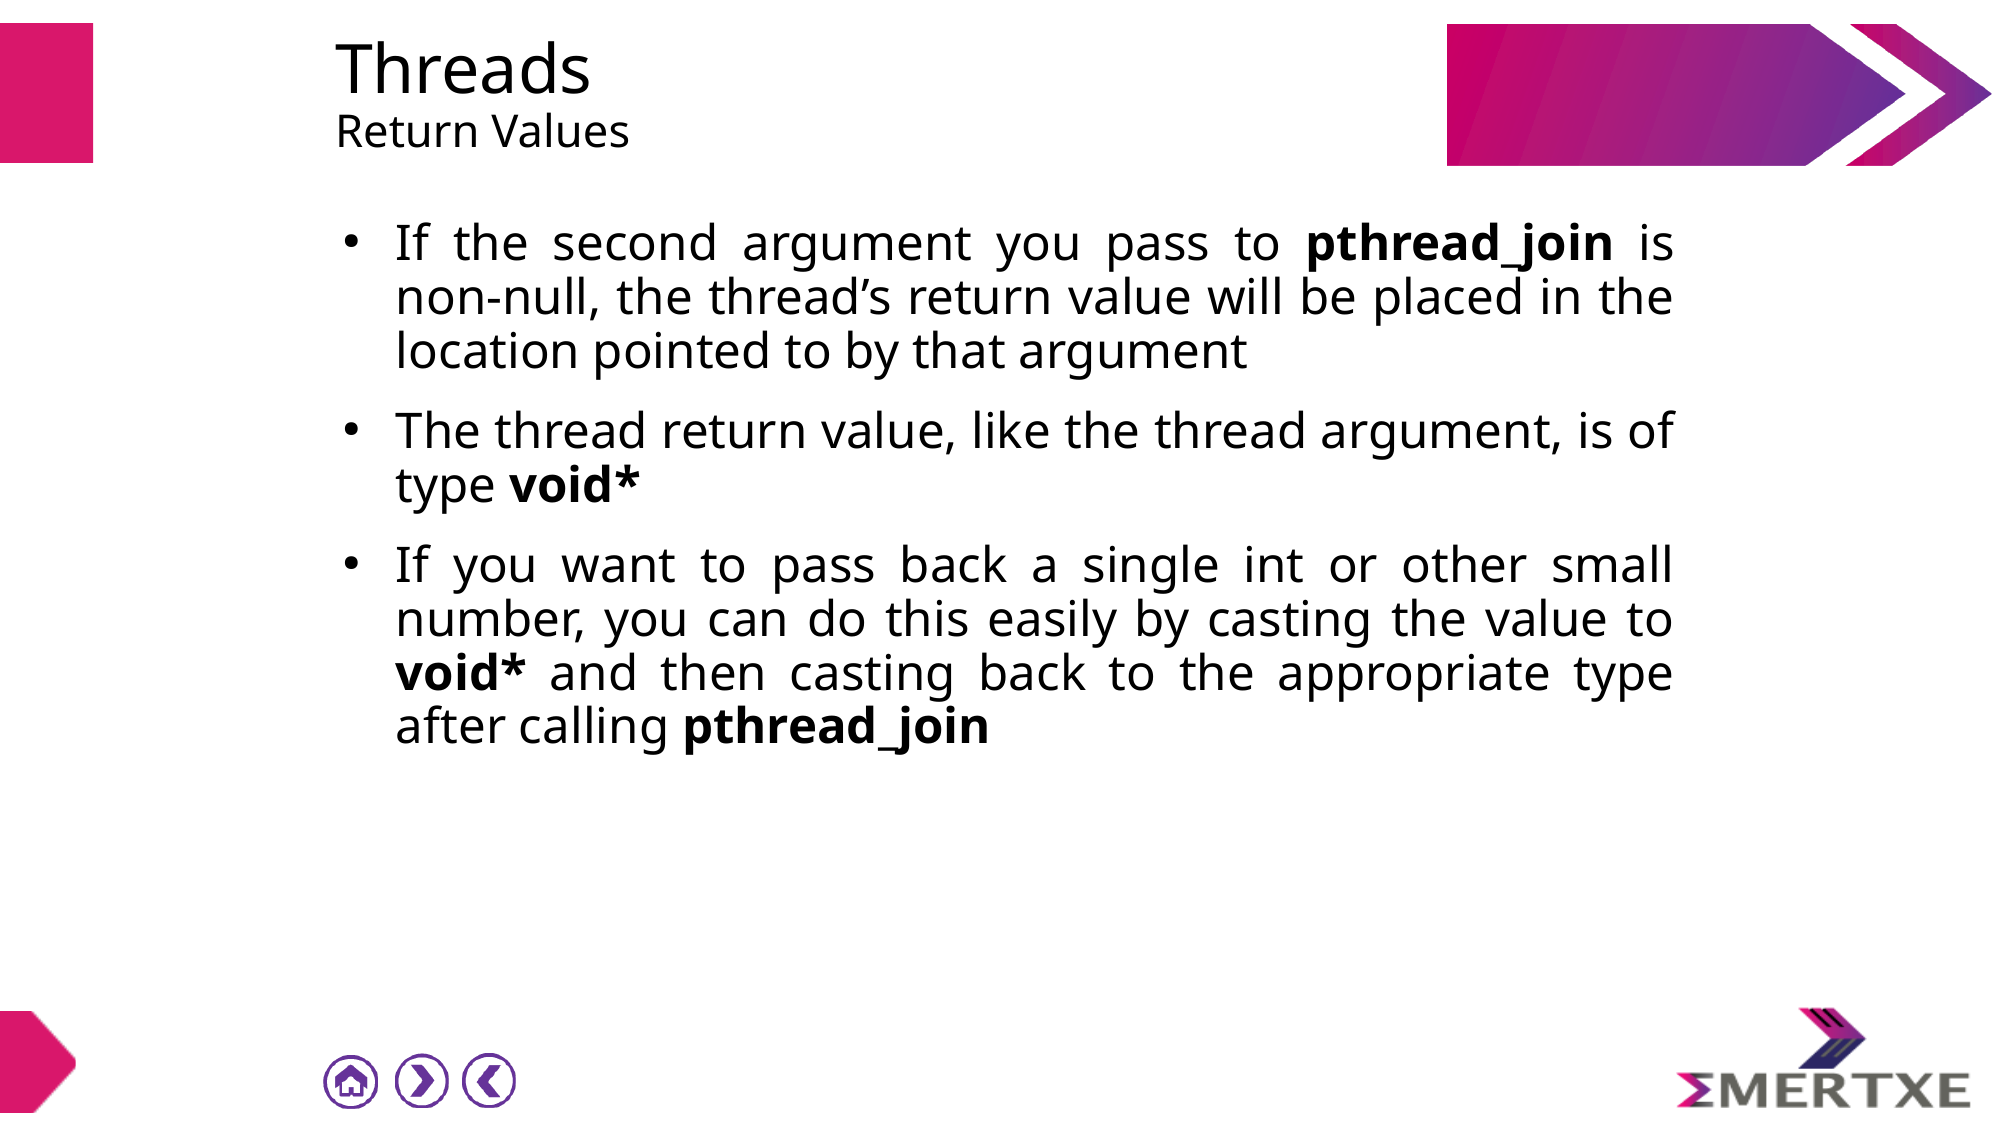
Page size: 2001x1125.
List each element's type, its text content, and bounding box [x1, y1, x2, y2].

picture [1675, 24, 1992, 166]
list If the second argument you pass to pthread_join is non-null, the thread’s return value will be placed in the location pointed to by that argument The thread return value, like the thread argument, is of type void* If you want to pass back a single int or other small number, you can do this easily by casting the value to void* and then casting back to the appropriate type after calling pthread_join [324, 217, 1675, 993]
picture [461, 1053, 517, 1108]
title Threads Return Values [335, 1, 1675, 190]
picture [323, 1054, 378, 1110]
picture [394, 1053, 450, 1108]
picture [1676, 1004, 1972, 1108]
